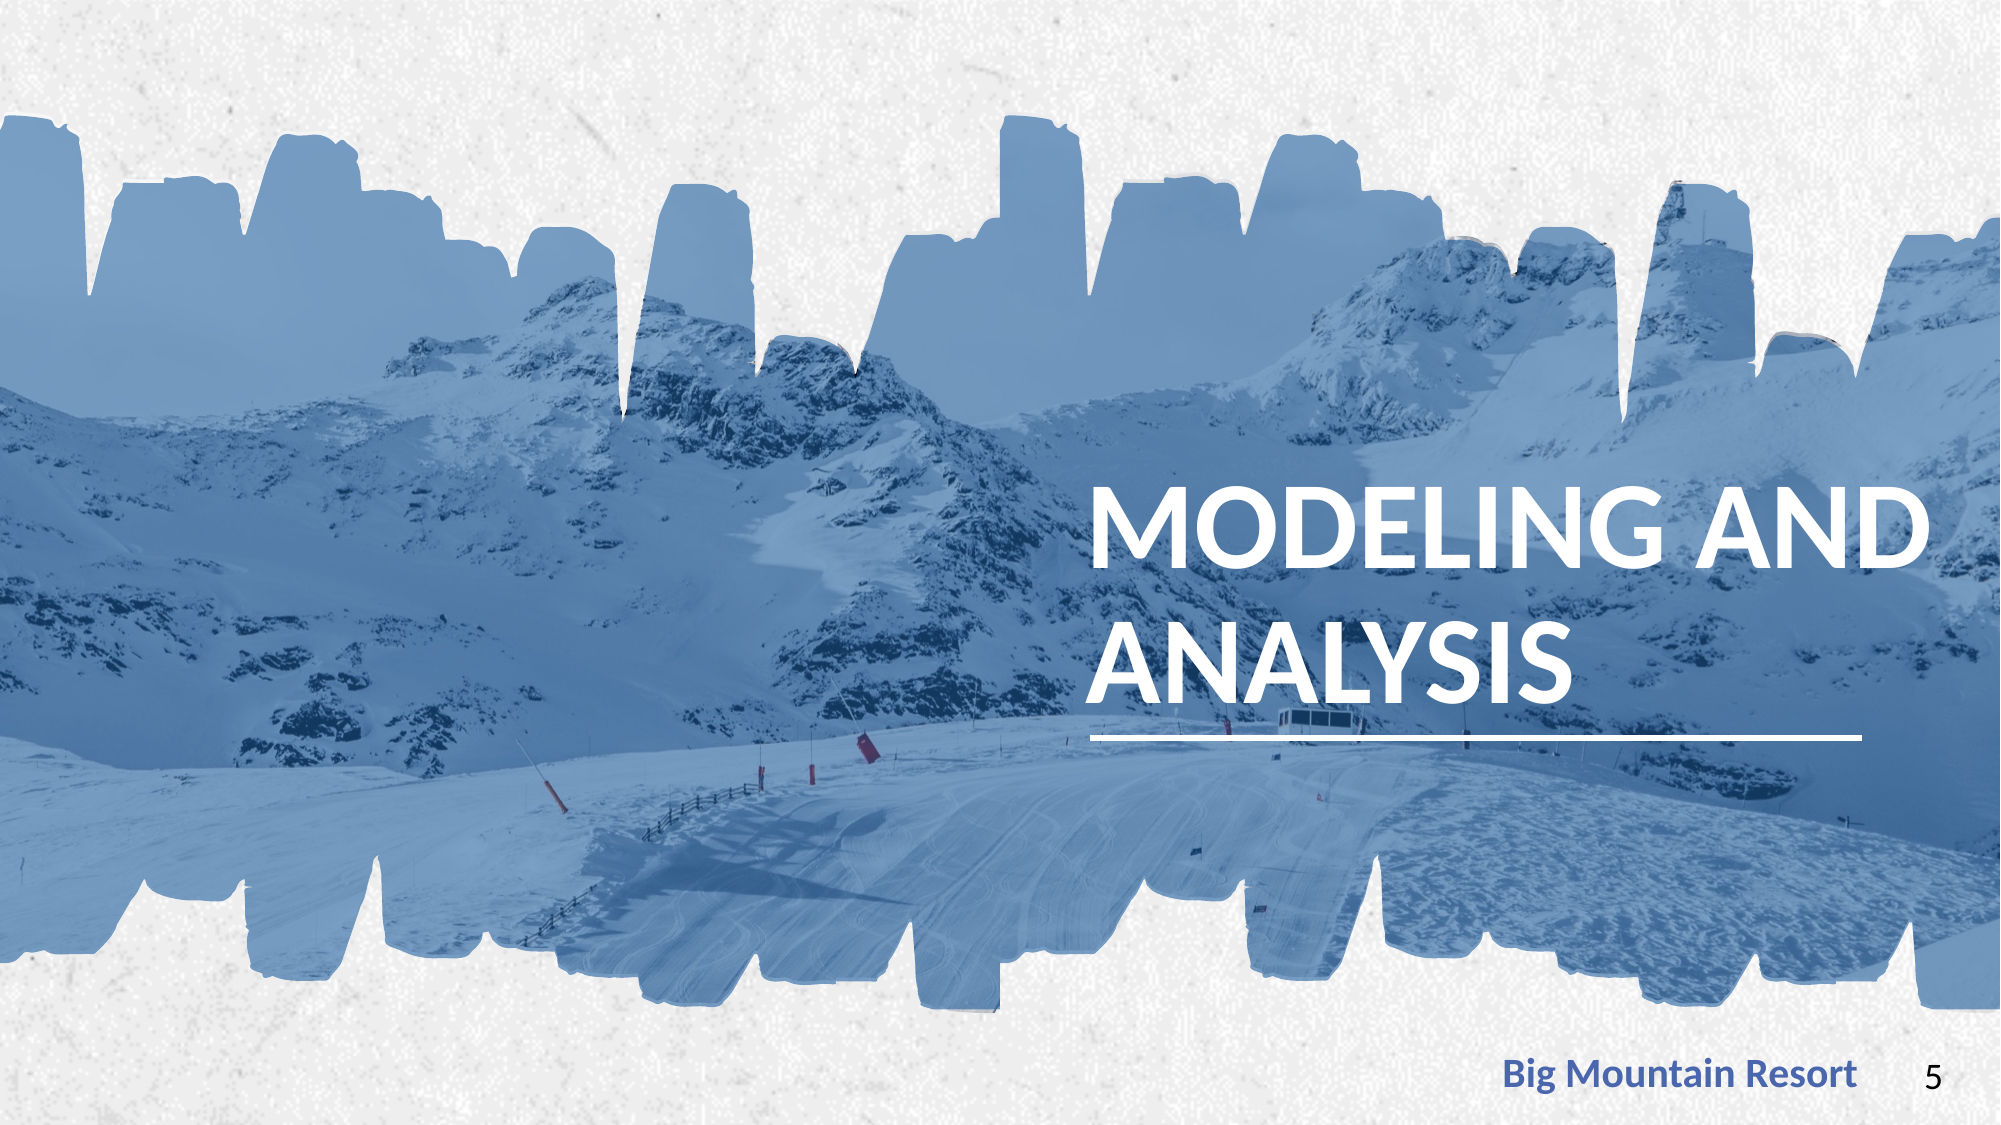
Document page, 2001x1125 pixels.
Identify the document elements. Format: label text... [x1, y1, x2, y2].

picture [0, 0, 2000, 1125]
slide_number 5 [1508, 1044, 1958, 1105]
